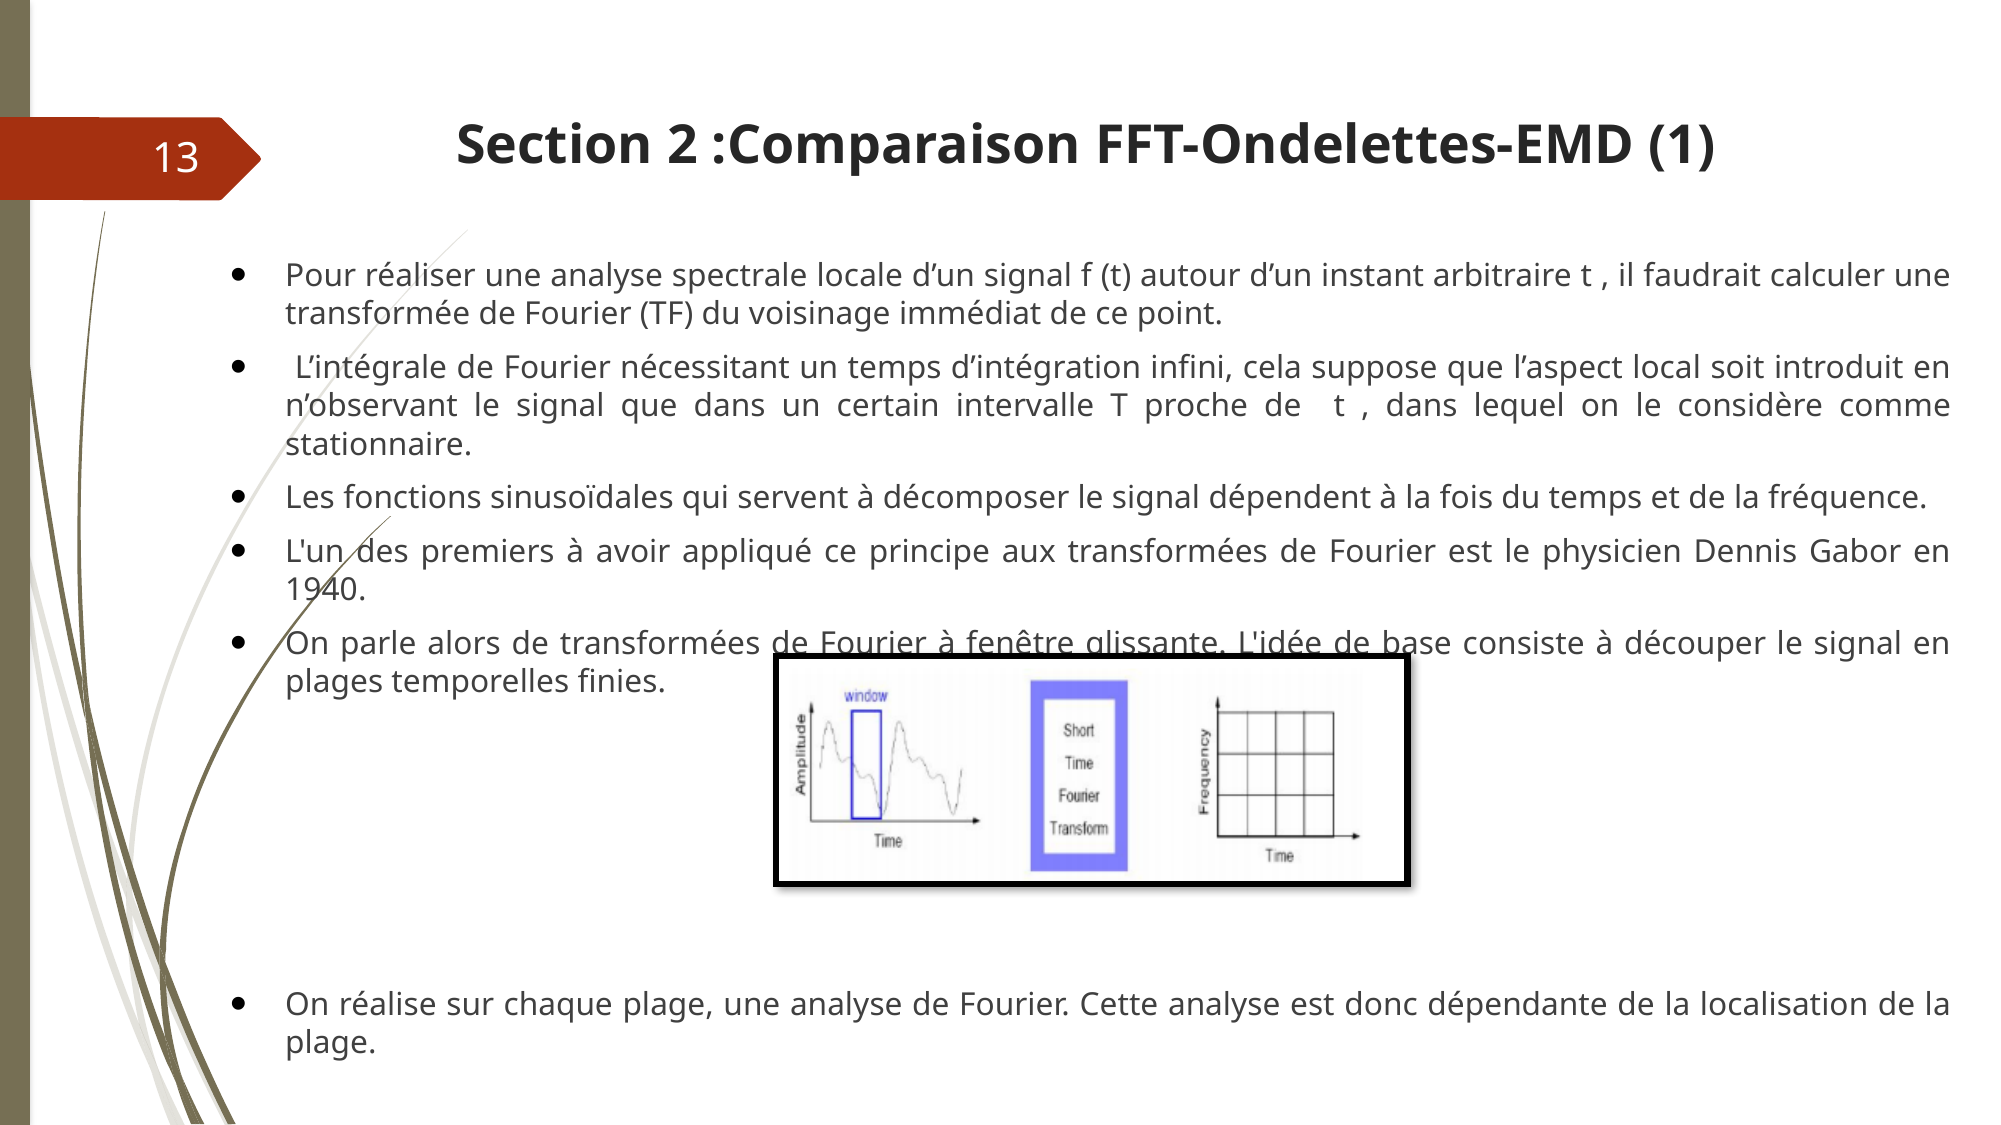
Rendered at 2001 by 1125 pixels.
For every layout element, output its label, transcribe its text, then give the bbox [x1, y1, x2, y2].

title Section 2 :Comparaison FFT-Ondelettes-EMD (1) [265, 102, 1907, 247]
picture [779, 658, 1405, 882]
slide_number 13 [87, 129, 216, 190]
list Pour réaliser une analyse spectrale locale d’un signal f (t) autour d’un instant arbitraire t , il faudrait calculer une transformée de Fourier (TF) du voisinage immédiat de ce point. L’intégrale de Fourier nécessitant un temps d’intégration infini, cela suppose que l’aspect local soit introduit en n’observant le signal que dans un certain intervalle T proche de t , dans lequel on le considère comme stationnaire. Les fonctions sinusoïdales qui servent à décomposer le signal dépendent à la fois du temps et de la fréquence. L'un des premiers à avoir appliqué ce principe aux transformées de Fourier est le physicien Dennis Gabor en 1940. On parle alors de transformées de Fourier à fenêtre glissante. L'idée de base consiste à découper le signal en plages temporelles finies. On réalise sur chaque plage, une analyse de Fourier. Cette analyse est donc dépendante de la localisation de la plage. [215, 247, 1969, 1071]
